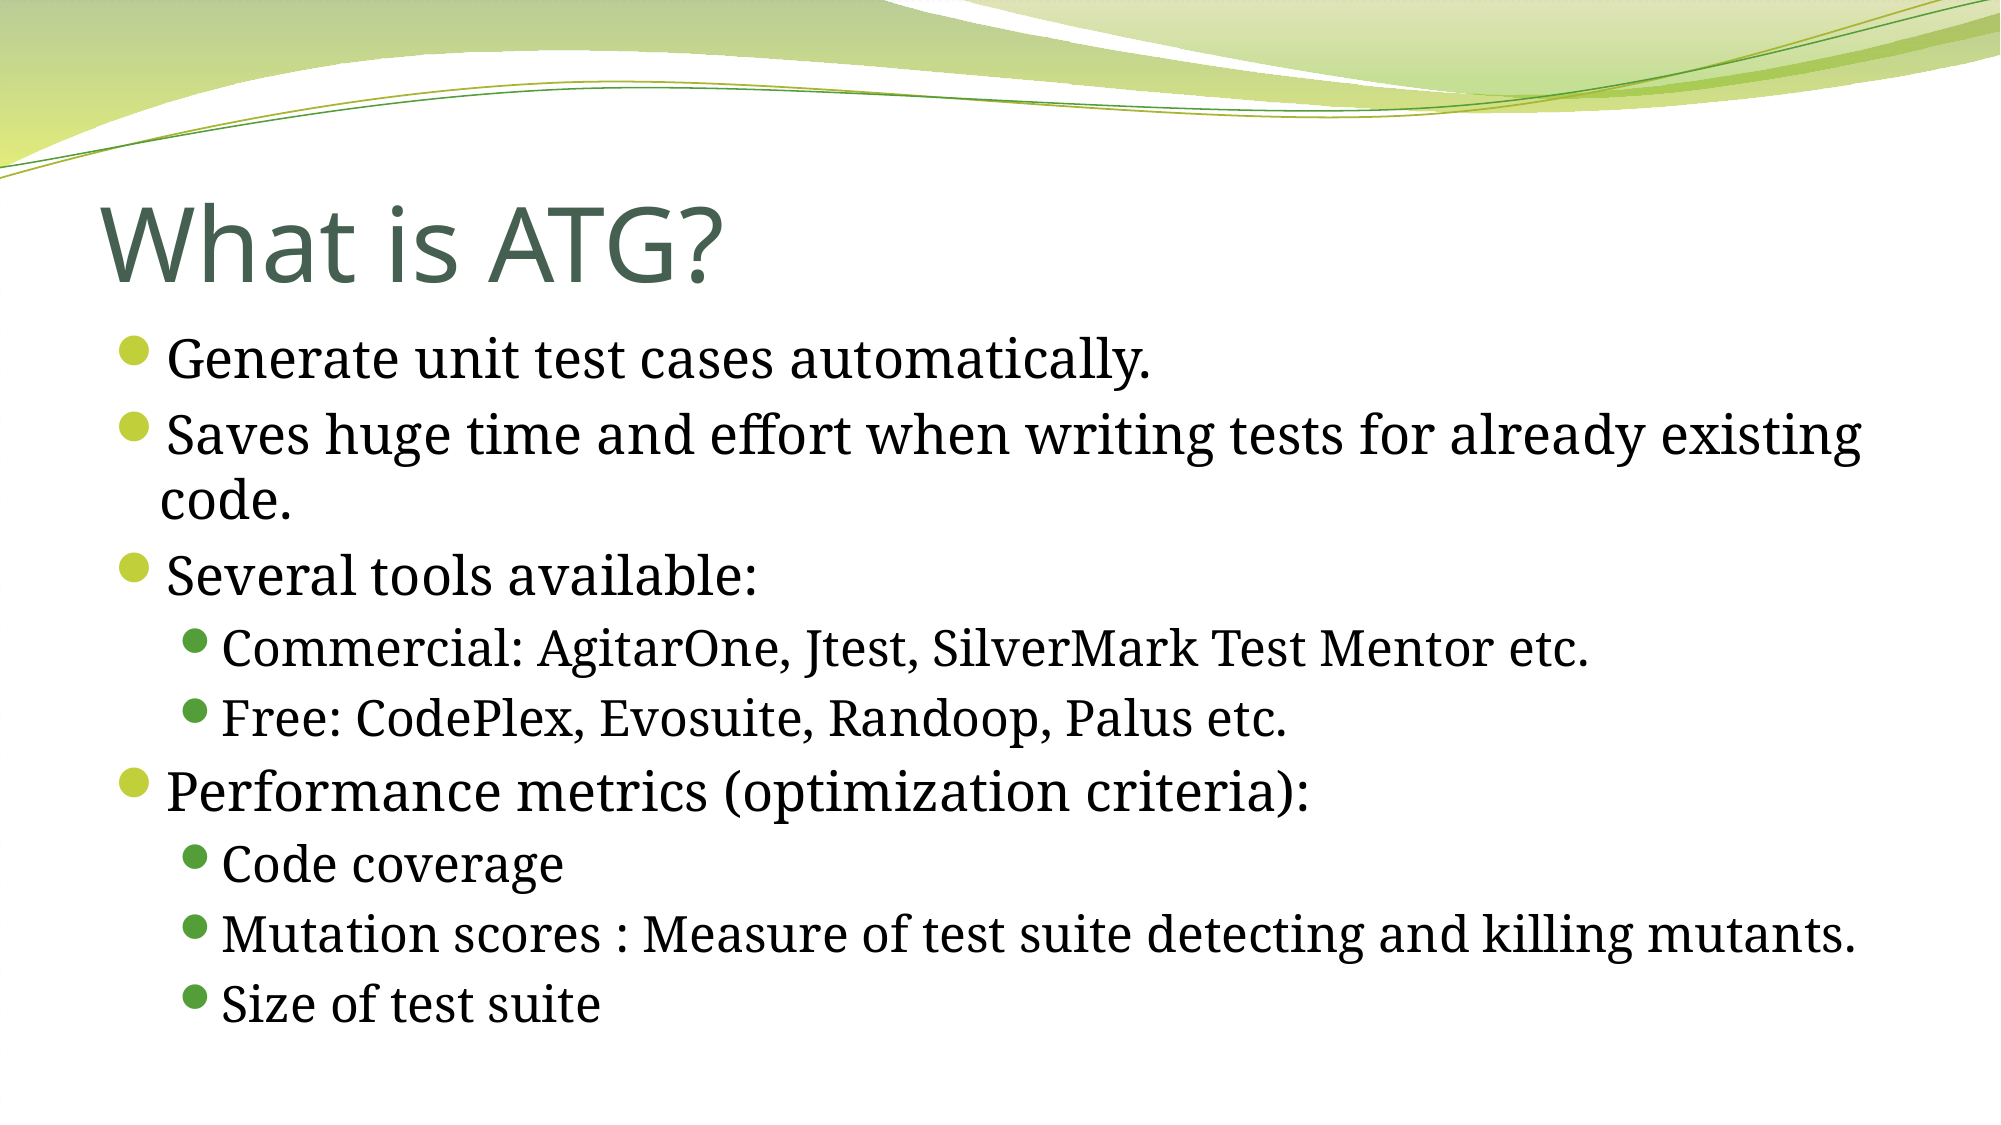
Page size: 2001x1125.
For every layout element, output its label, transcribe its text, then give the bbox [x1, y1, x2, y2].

title What is ATG? [99, 115, 1900, 303]
list Generate unit test cases automatically. Saves huge time and effort when writing tests for already existing code. Several tools available: Commercial: AgitarOne, Jtest, SilverMark Test Mentor etc. Free: CodePlex, Evosuite, Randoop, Palus etc. Performance metrics (optimization criteria): Code coverage Mutation scores : Measure of test suite detecting and killing mutants. Size of test suite [99, 317, 1900, 1038]
